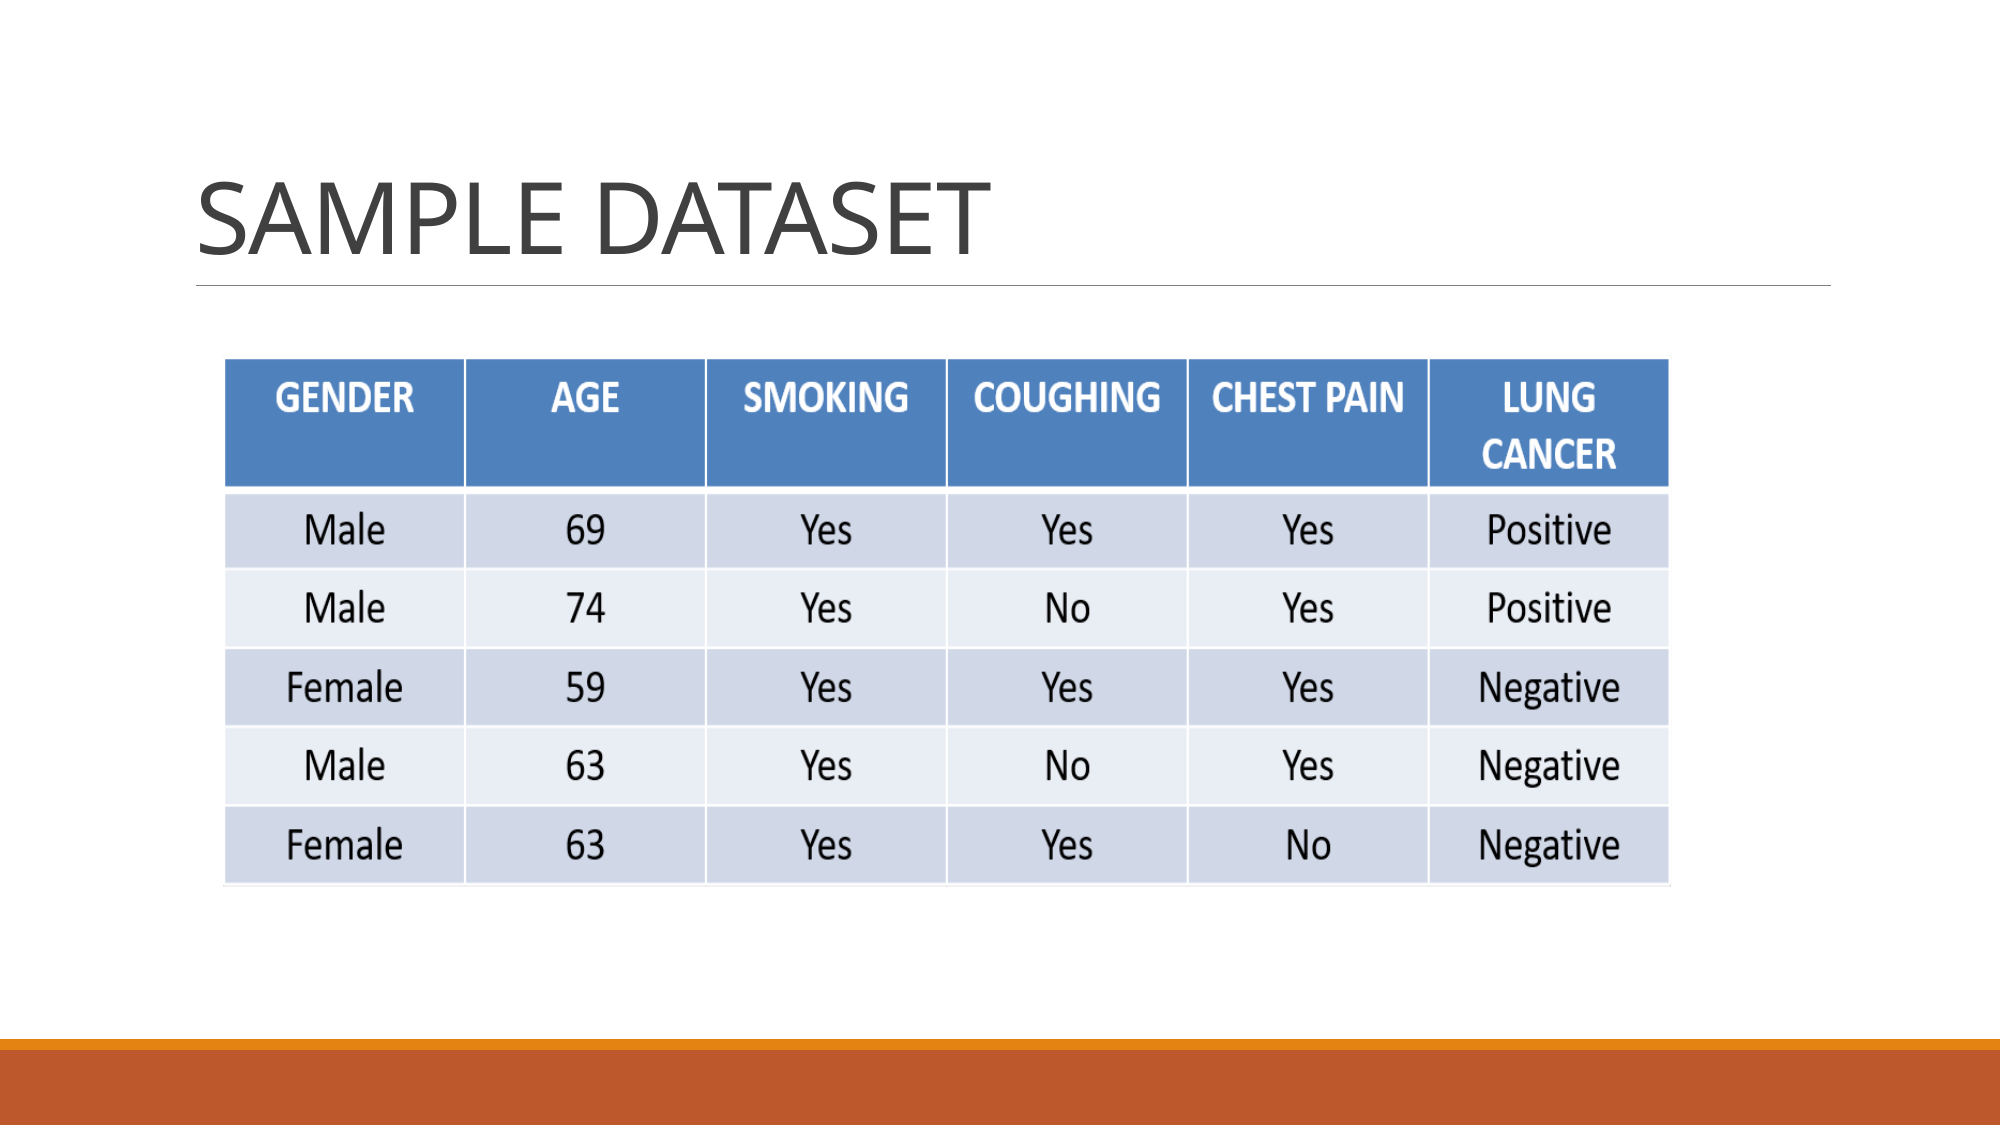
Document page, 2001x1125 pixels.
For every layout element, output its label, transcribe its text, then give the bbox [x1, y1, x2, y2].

title SAMPLE DATASET [180, 47, 1830, 283]
picture [221, 353, 1676, 901]
